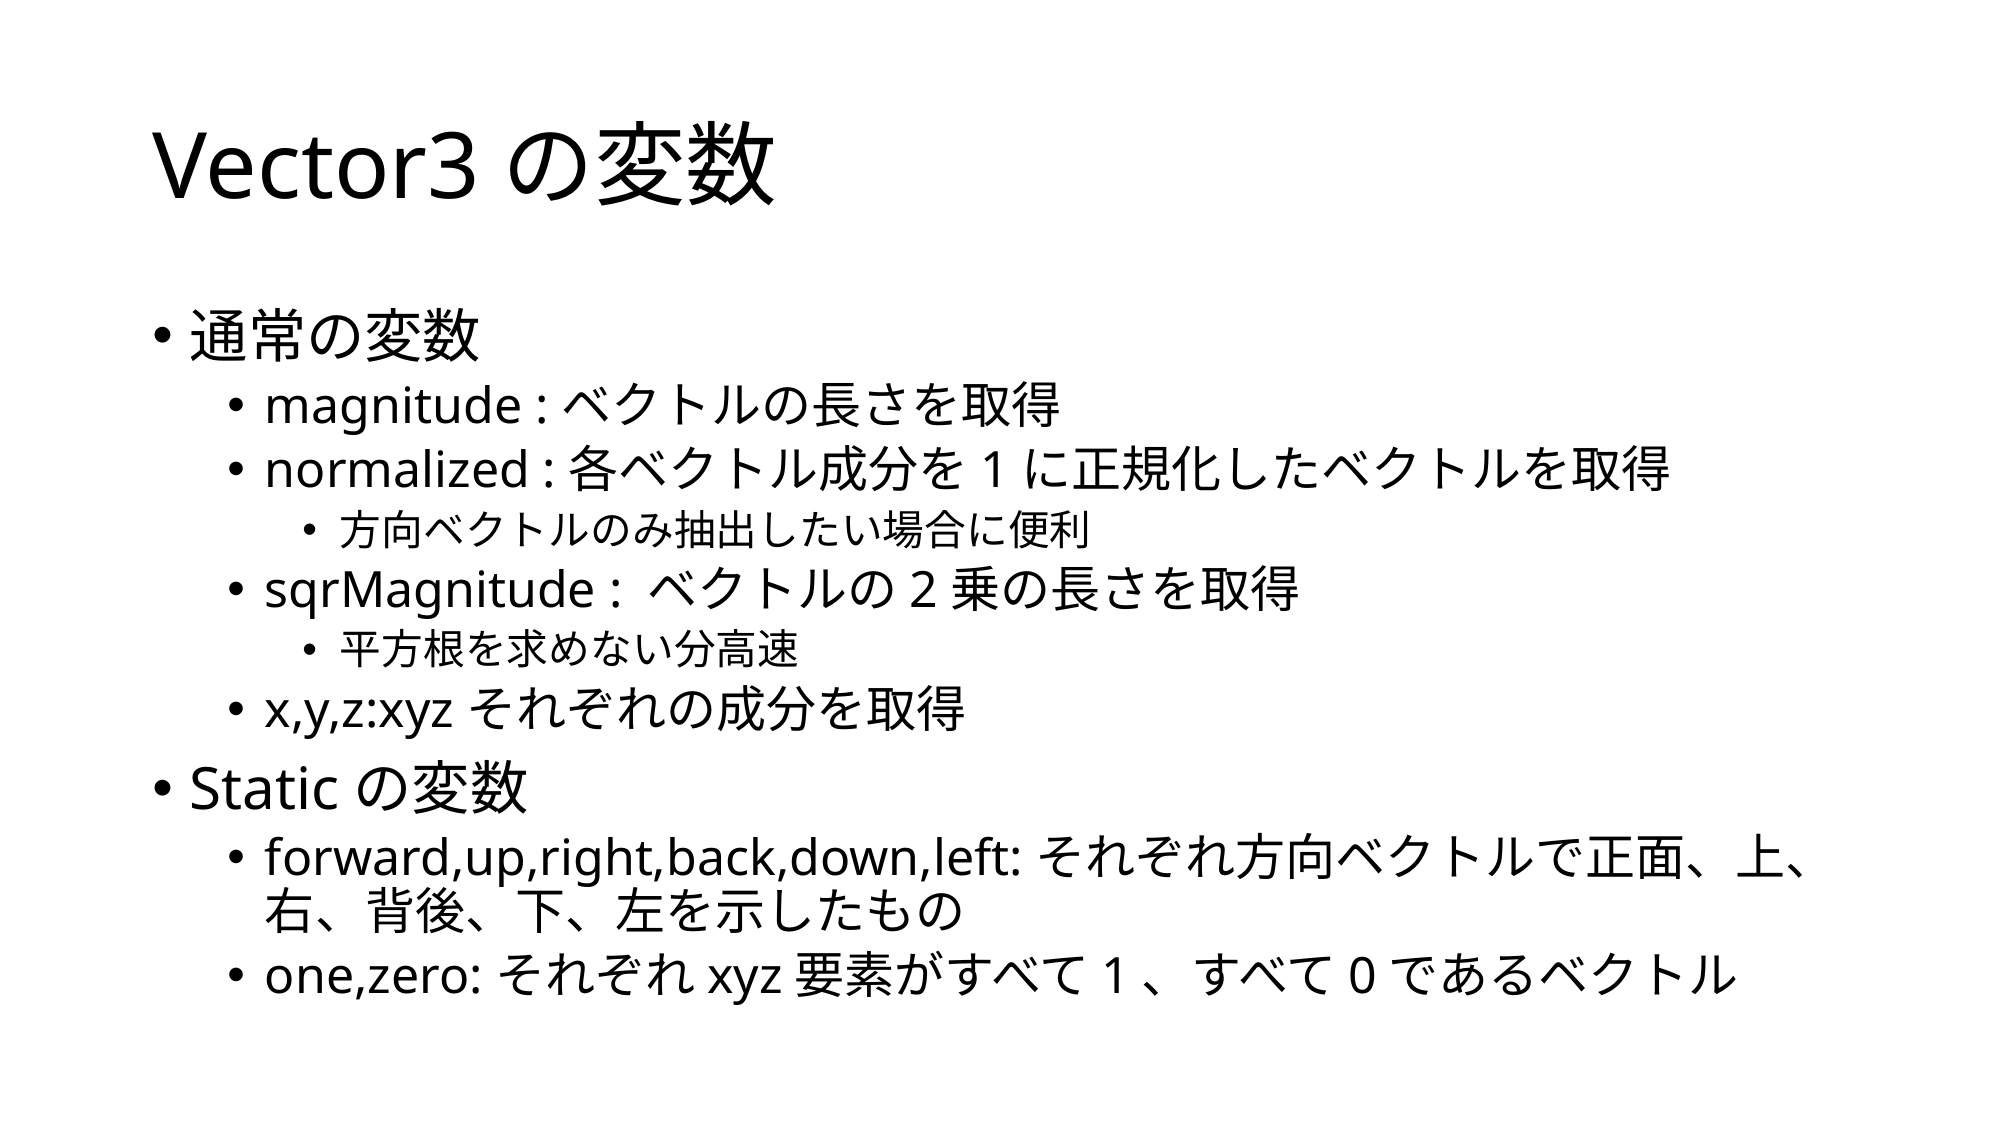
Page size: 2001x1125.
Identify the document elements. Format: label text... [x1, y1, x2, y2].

list 通常の変数 magnitude :ベクトルの長さを取得 normalized :各ベクトル成分を1に正規化したベクトルを取得 方向ベクトルのみ抽出したい場合に便利 sqrMagnitude : ベクトルの2乗の長さを取得 平方根を求めない分高速 x,y,z:xyzそれぞれの成分を取得 Staticの変数 forward,up,right,back,down,left:それぞれ方向ベクトルで正面、上、右、背後、下、左を示したもの one,zero:それぞれxyz要素がすべて1、すべて0であるベクトル [137, 299, 1863, 1014]
title Vector3の変数 [137, 59, 1863, 278]
